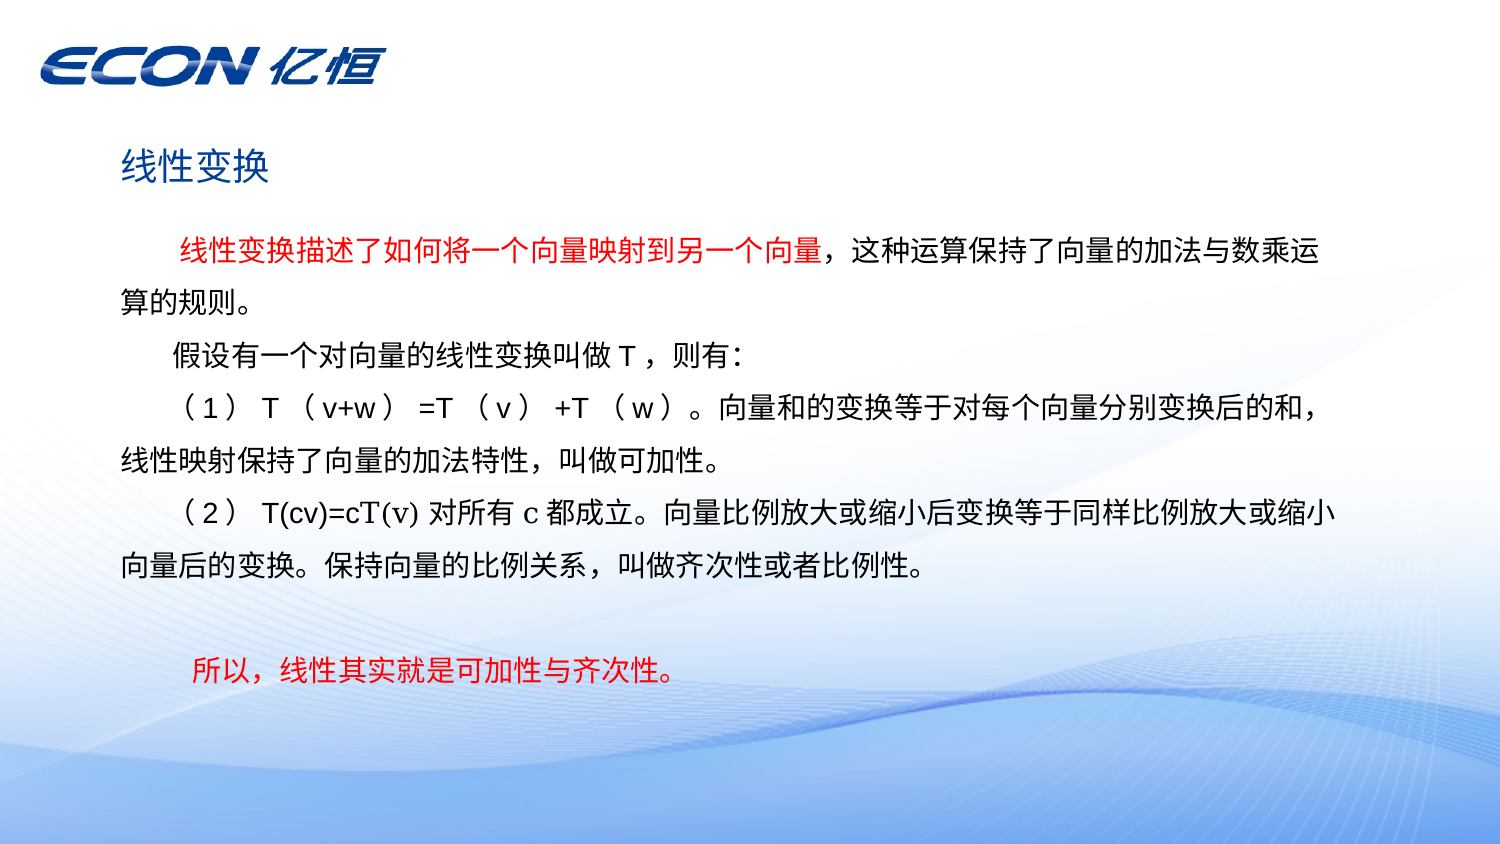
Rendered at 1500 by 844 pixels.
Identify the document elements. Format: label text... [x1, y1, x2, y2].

picture [0, 0, 1500, 844]
list 线性变换描述了如何将一个向量映射到另一个向量，这种运算保持了向量的加法与数乘运算的规则。 假设有一个对向量的线性变换叫做T，则有： （1）T（v+w）=T（v）+T（w）。向量和的变换等于对每个向量分别变换后的和，线性映射保持了向量的加法特性，叫做可加性。 （2）T(cv)=cT(v)对所有c都成立。向量比例放大或缩小后变换等于同样比例放大或缩小向量后的变换。保持向量的比例关系，叫做齐次性或者比例性。 所以，线性其实就是可加性与齐次性。 [105, 207, 1358, 706]
title 线性变换 [105, 135, 1328, 199]
